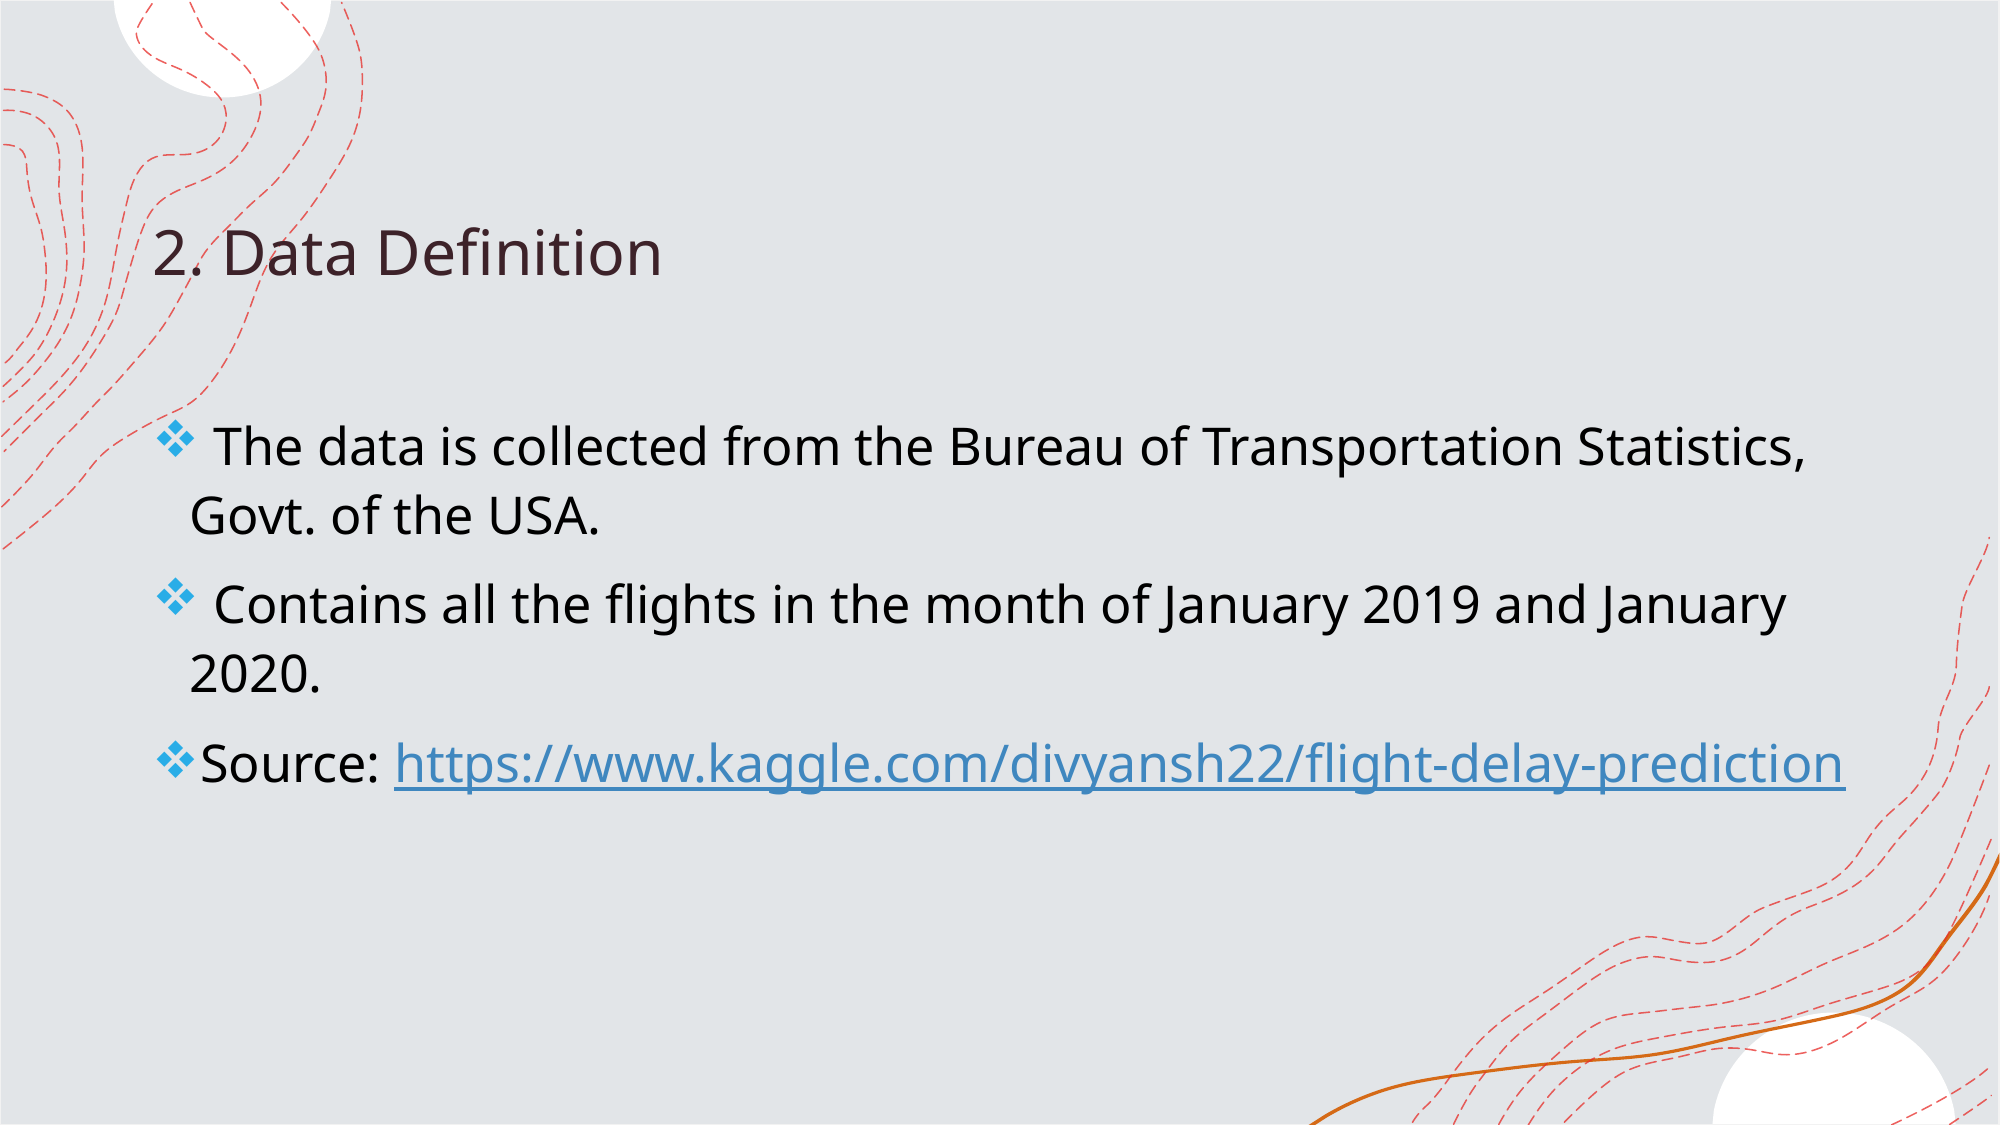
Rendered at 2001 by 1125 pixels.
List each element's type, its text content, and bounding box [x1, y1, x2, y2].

list The data is collected from the Bureau of Transportation Statistics, Govt. of the USA. Contains all the flights in the month of January 2019 and January 2020. Source: https://www.kaggle.com/divyansh22/flight-delay-prediction [137, 399, 1863, 1014]
title 2. Data Definition [137, 141, 1863, 360]
